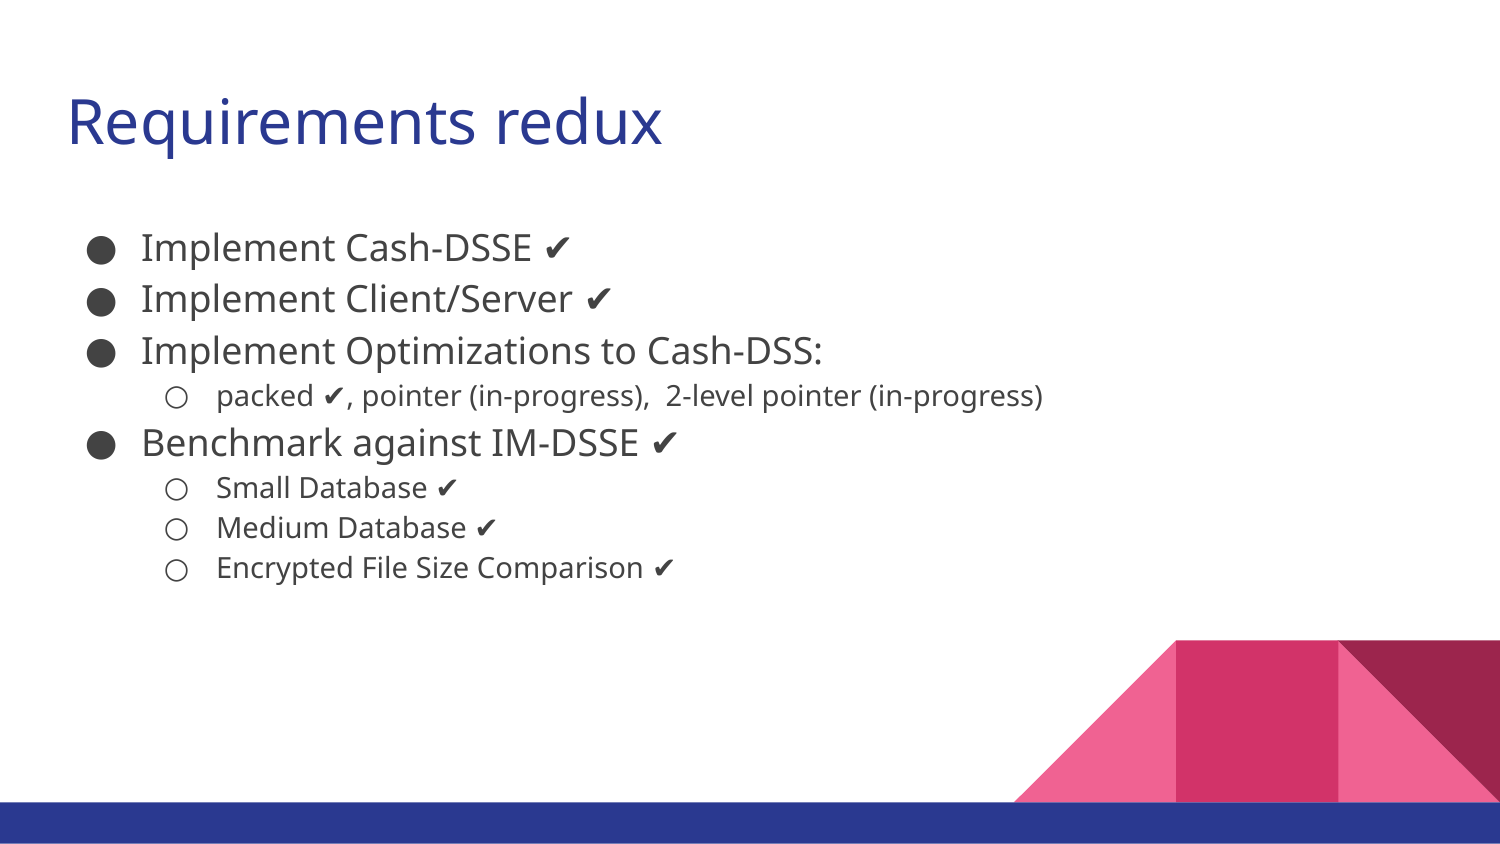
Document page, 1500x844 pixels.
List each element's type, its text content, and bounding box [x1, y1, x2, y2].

list Implement Cash-DSSE ✔ Implement Client/Server ✔ Implement Optimizations to Cash-DSS: packed ✔, pointer (in-progress), 2-level pointer (in-progress) Benchmark against IM-DSSE ✔ Small Database ✔ Medium Database ✔ Encrypted File Size Comparison ✔ [51, 201, 1449, 750]
title Requirements redux [51, 67, 1449, 167]
